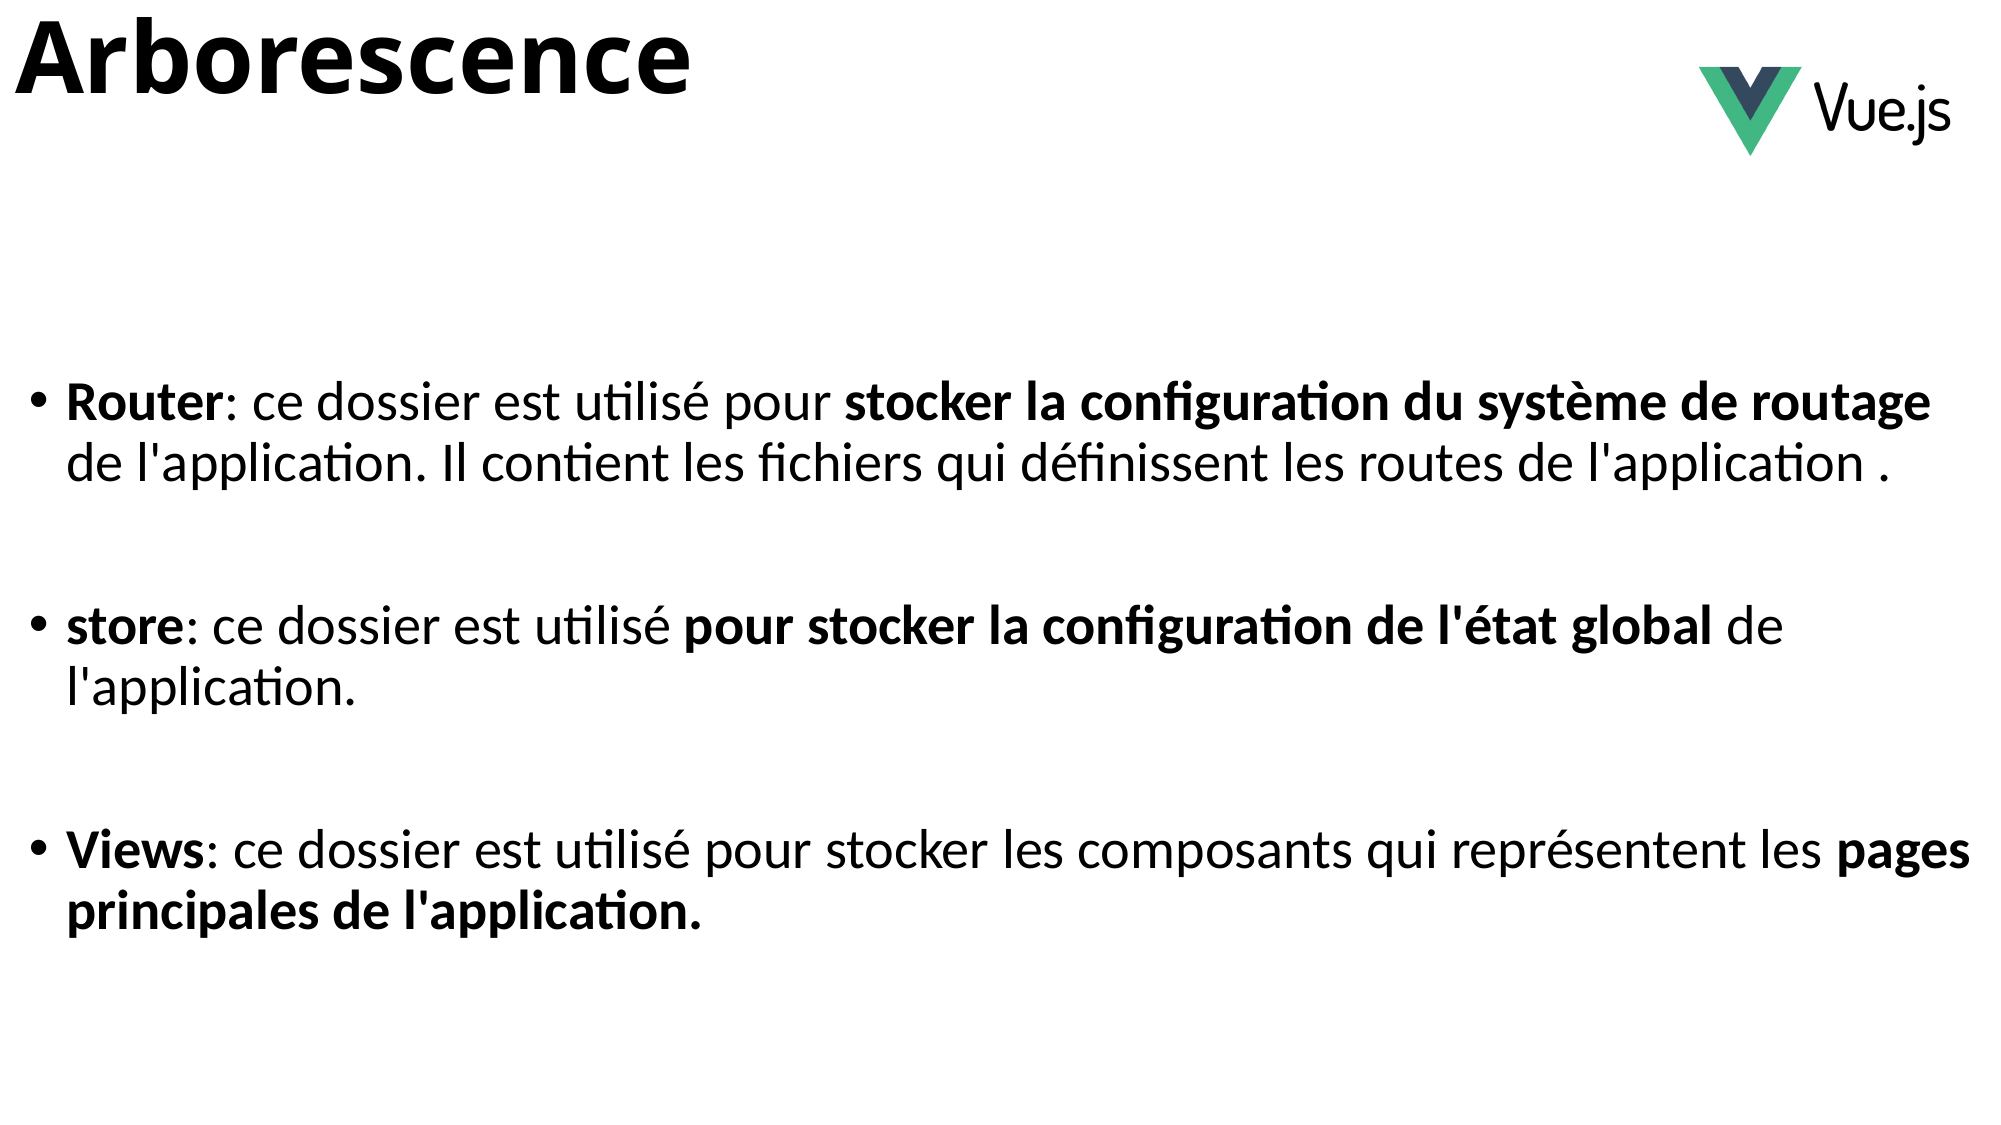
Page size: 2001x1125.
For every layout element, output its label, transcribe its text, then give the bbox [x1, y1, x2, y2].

list Router: ce dossier est utilisé pour stocker la configuration du système de routage de l'application. Il contient les fichiers qui définissent les routes de l'application . store: ce dossier est utilisé pour stocker la configuration de l'état global de l'application. Views: ce dossier est utilisé pour stocker les composants qui représentent les pages principales de l'application. [13, 364, 2000, 1125]
title Arborescence [0, 0, 1725, 170]
picture [1677, 38, 1965, 183]
